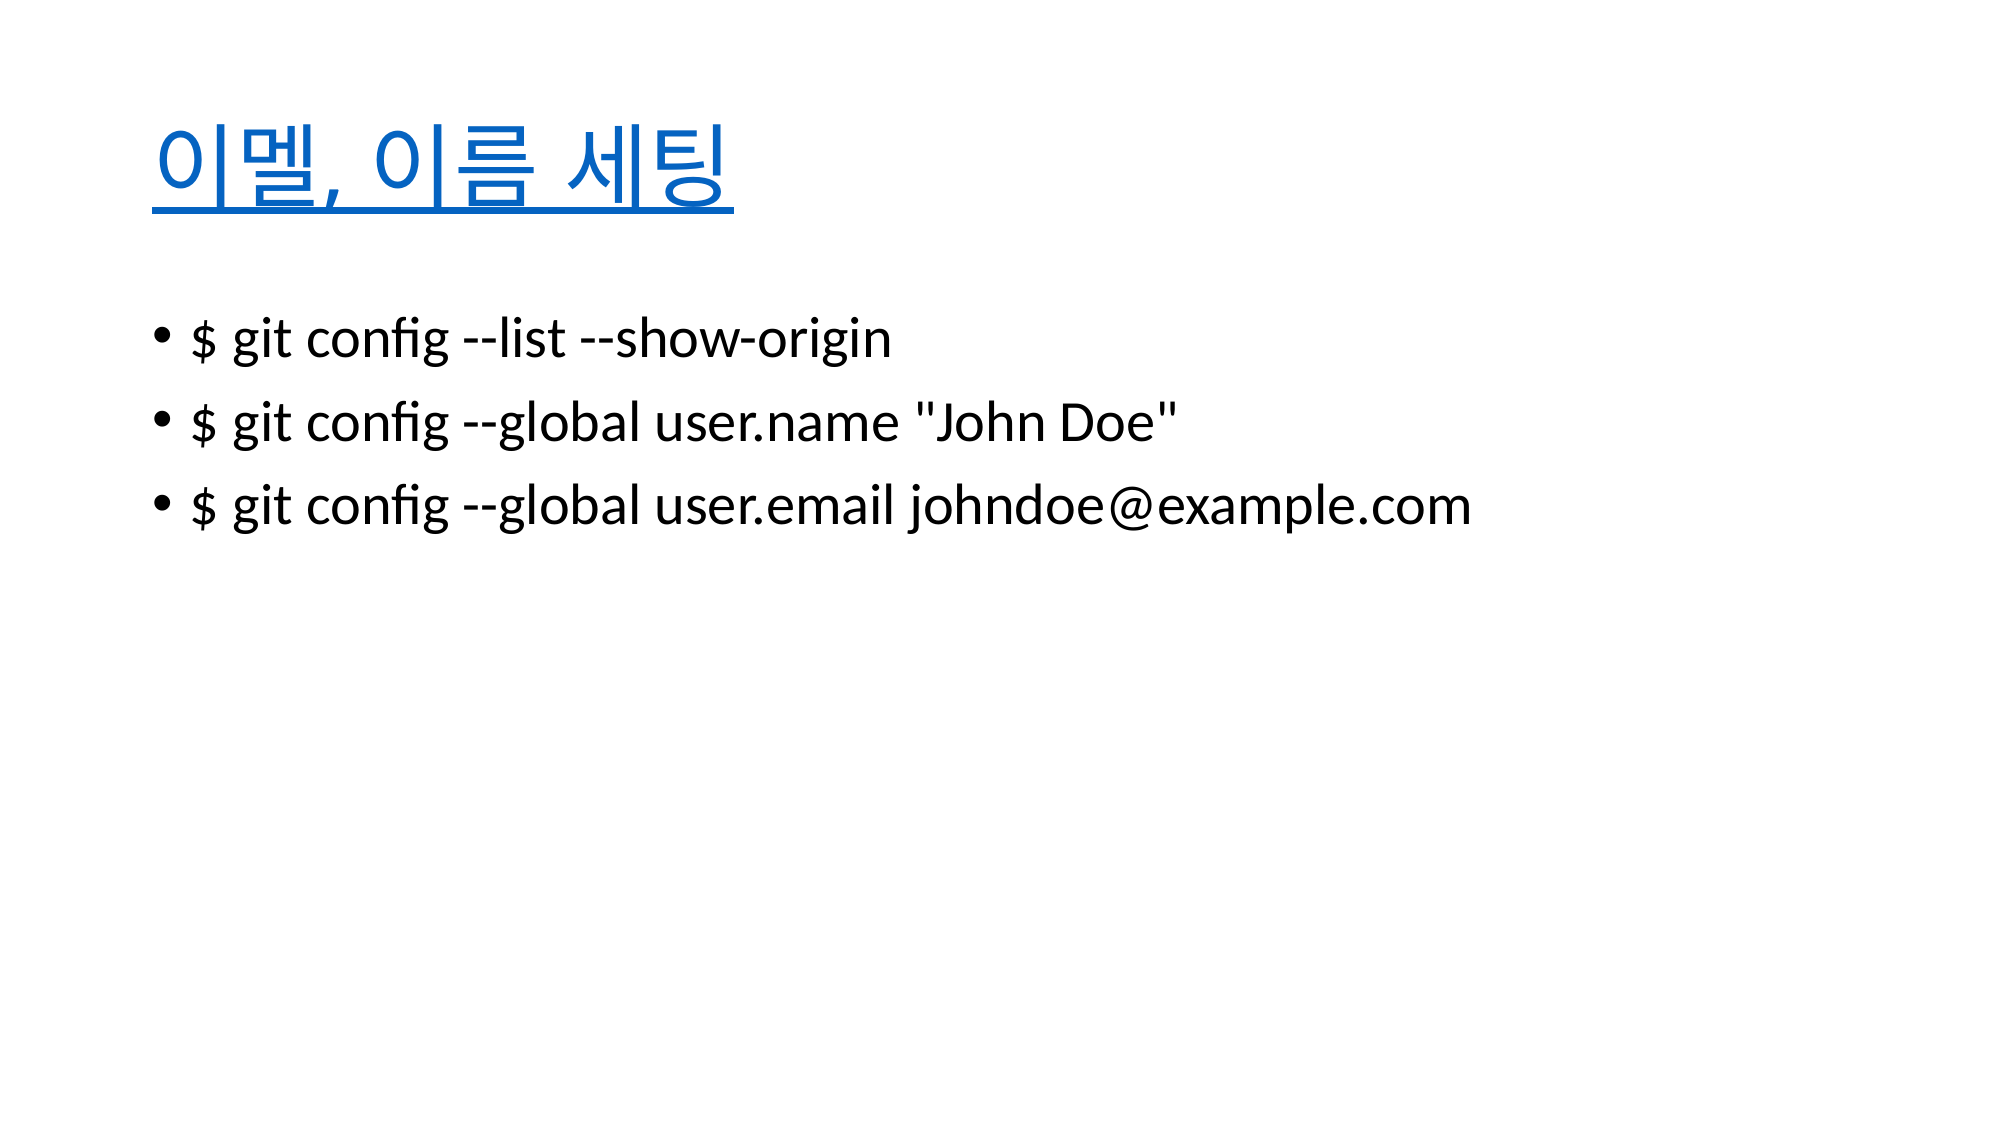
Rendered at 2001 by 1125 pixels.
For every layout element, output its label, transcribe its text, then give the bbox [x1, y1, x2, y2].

list $ git config --list --show-origin $ git config --global user.name "John Doe" $ git config --global user.email johndoe@example.com [137, 299, 1863, 1014]
title 이멜, 이름 세팅 [137, 59, 1863, 278]
